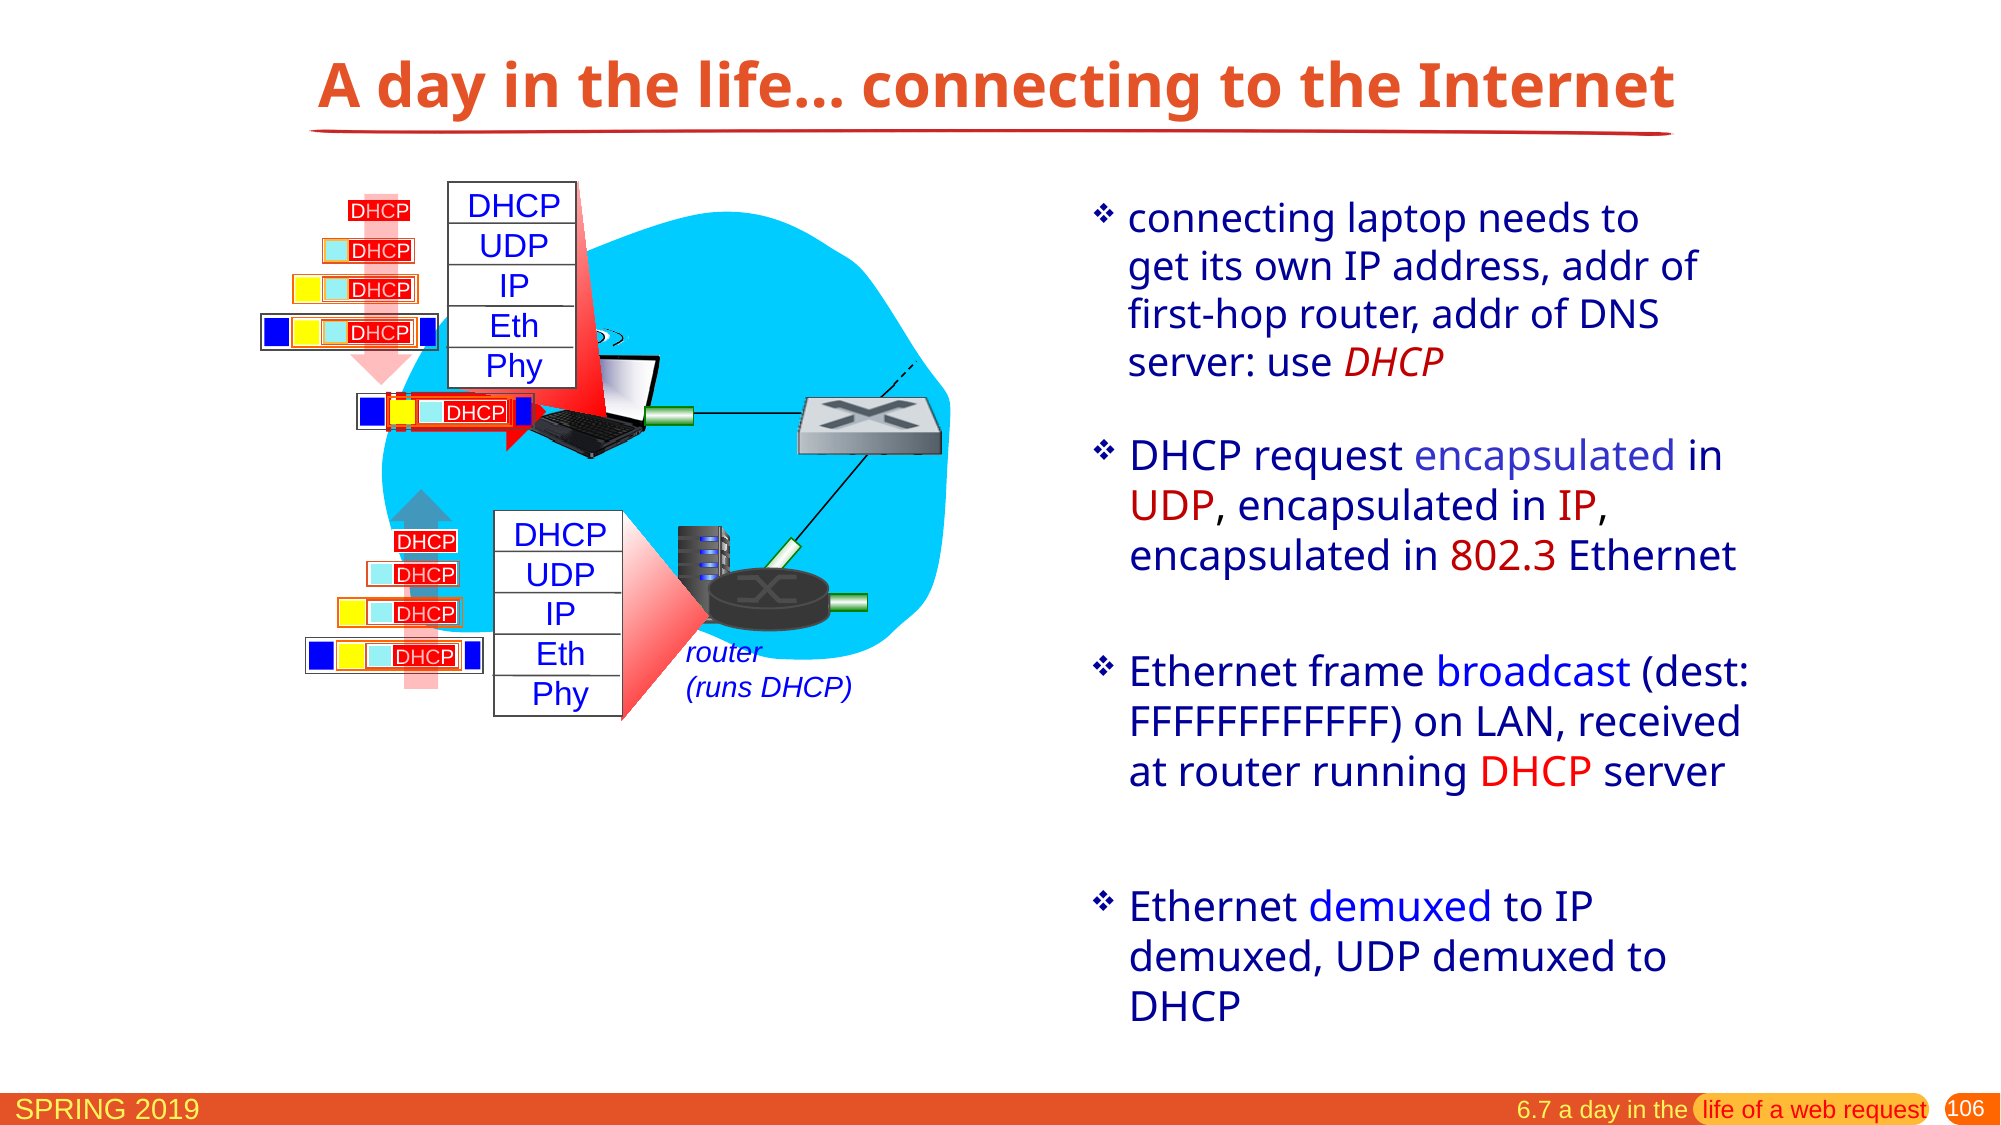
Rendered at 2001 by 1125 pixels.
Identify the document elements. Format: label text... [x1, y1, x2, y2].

title A day in the life… connecting to the Internet [303, 1, 1700, 165]
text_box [381, 521, 472, 562]
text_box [445, 177, 607, 418]
text_box 6.7 a day in the life of a web request [1502, 1086, 1945, 1125]
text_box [260, 193, 439, 386]
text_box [376, 208, 961, 713]
text_box Ethernet demuxed to IP demuxed, UDP demuxed to DHCP [1075, 872, 1792, 1024]
list connecting laptop needs to get its own IP address, addr of first-hop router, addr of DNS server: use DHCP [1076, 185, 1720, 393]
text_box Ethernet frame broadcast (dest: FFFFFFFFFFFF) on LAN, received at router running DHCP server [1075, 637, 1768, 857]
text_box DHCP request encapsulated in UDP, encapsulated in IP, encapsulated in 802.3 Ethernet [1076, 421, 1768, 636]
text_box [492, 505, 709, 722]
picture [302, 127, 1689, 138]
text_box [356, 391, 535, 433]
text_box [305, 488, 484, 689]
